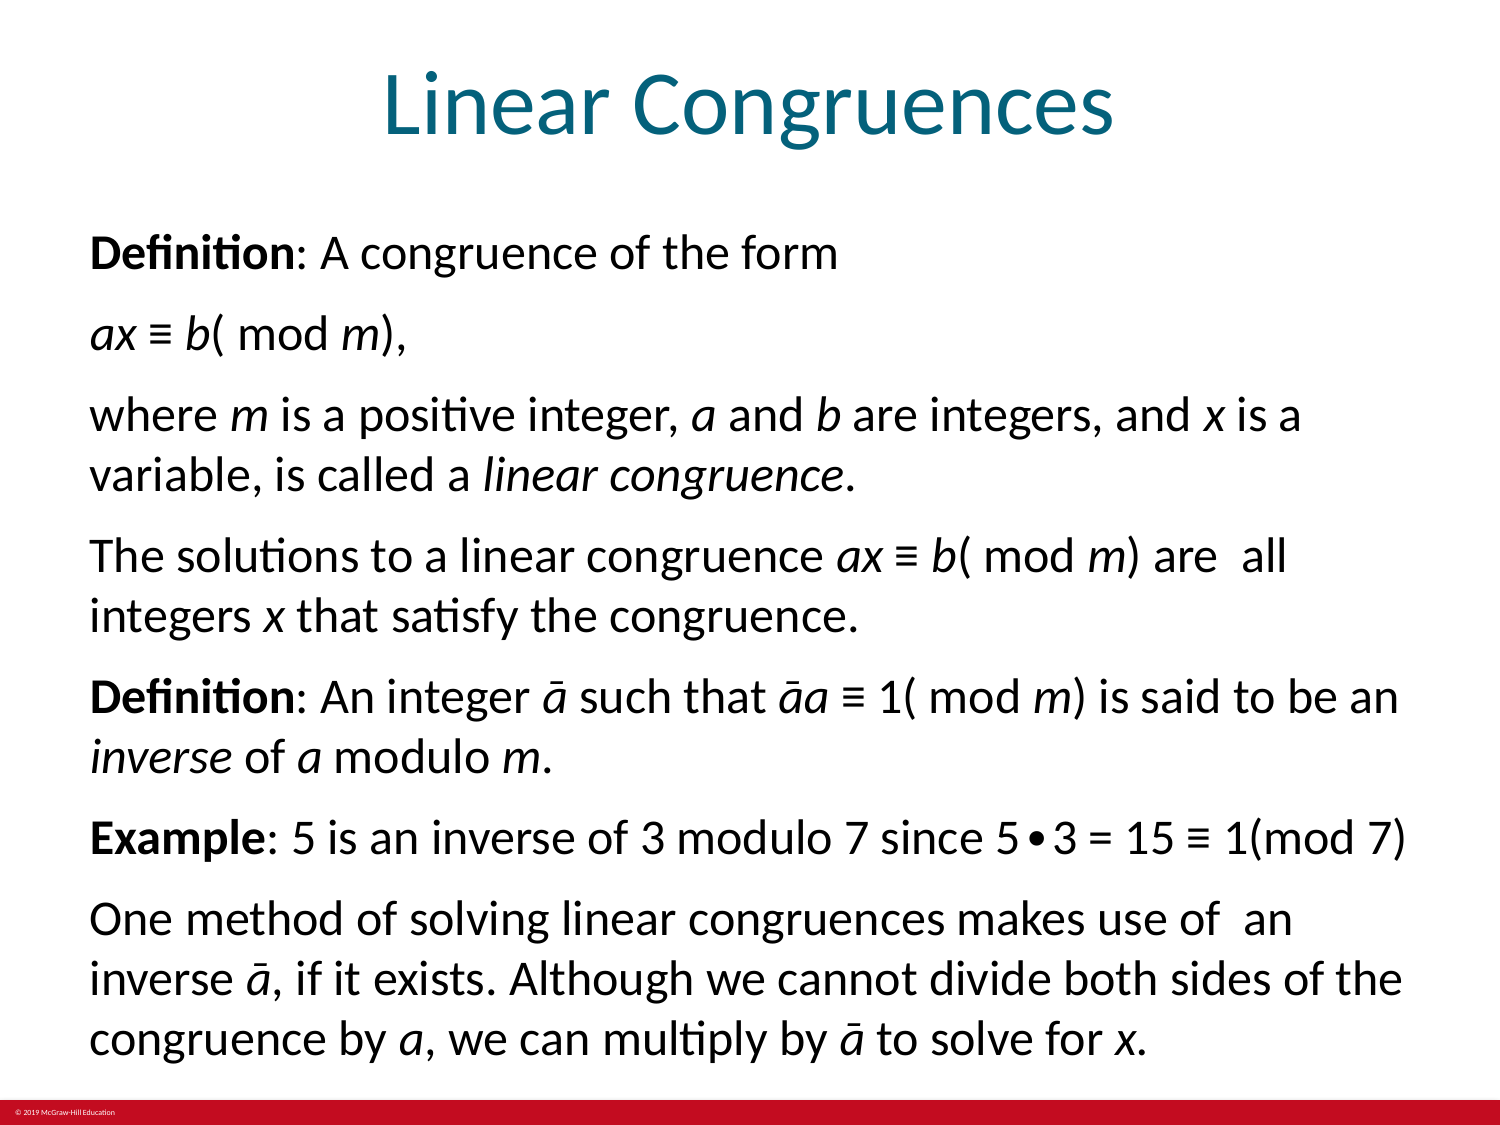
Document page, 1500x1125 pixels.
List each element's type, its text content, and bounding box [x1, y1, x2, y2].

title Linear Congruences [0, 0, 1500, 195]
list Definition: A congruence of the form ax ≡ b( mod m), where m is a positive integer, a and b are integers, and x is a variable, is called a linear congruence. The solutions to a linear congruence ax ≡ b( mod m) are all integers x that satisfy the congruence. Definition: An integer ā such that āa ≡ 1( mod m) is said to be an inverse of a modulo m. Example: 5 is an inverse of 3 modulo 7 since 5∙3 = 15 ≡ 1(mod 7) One method of solving linear congruences makes use of an inverse ā, if it exists. Although we cannot divide both sides of the congruence by a, we can multiply by ā to solve for x. [75, 212, 1463, 1075]
